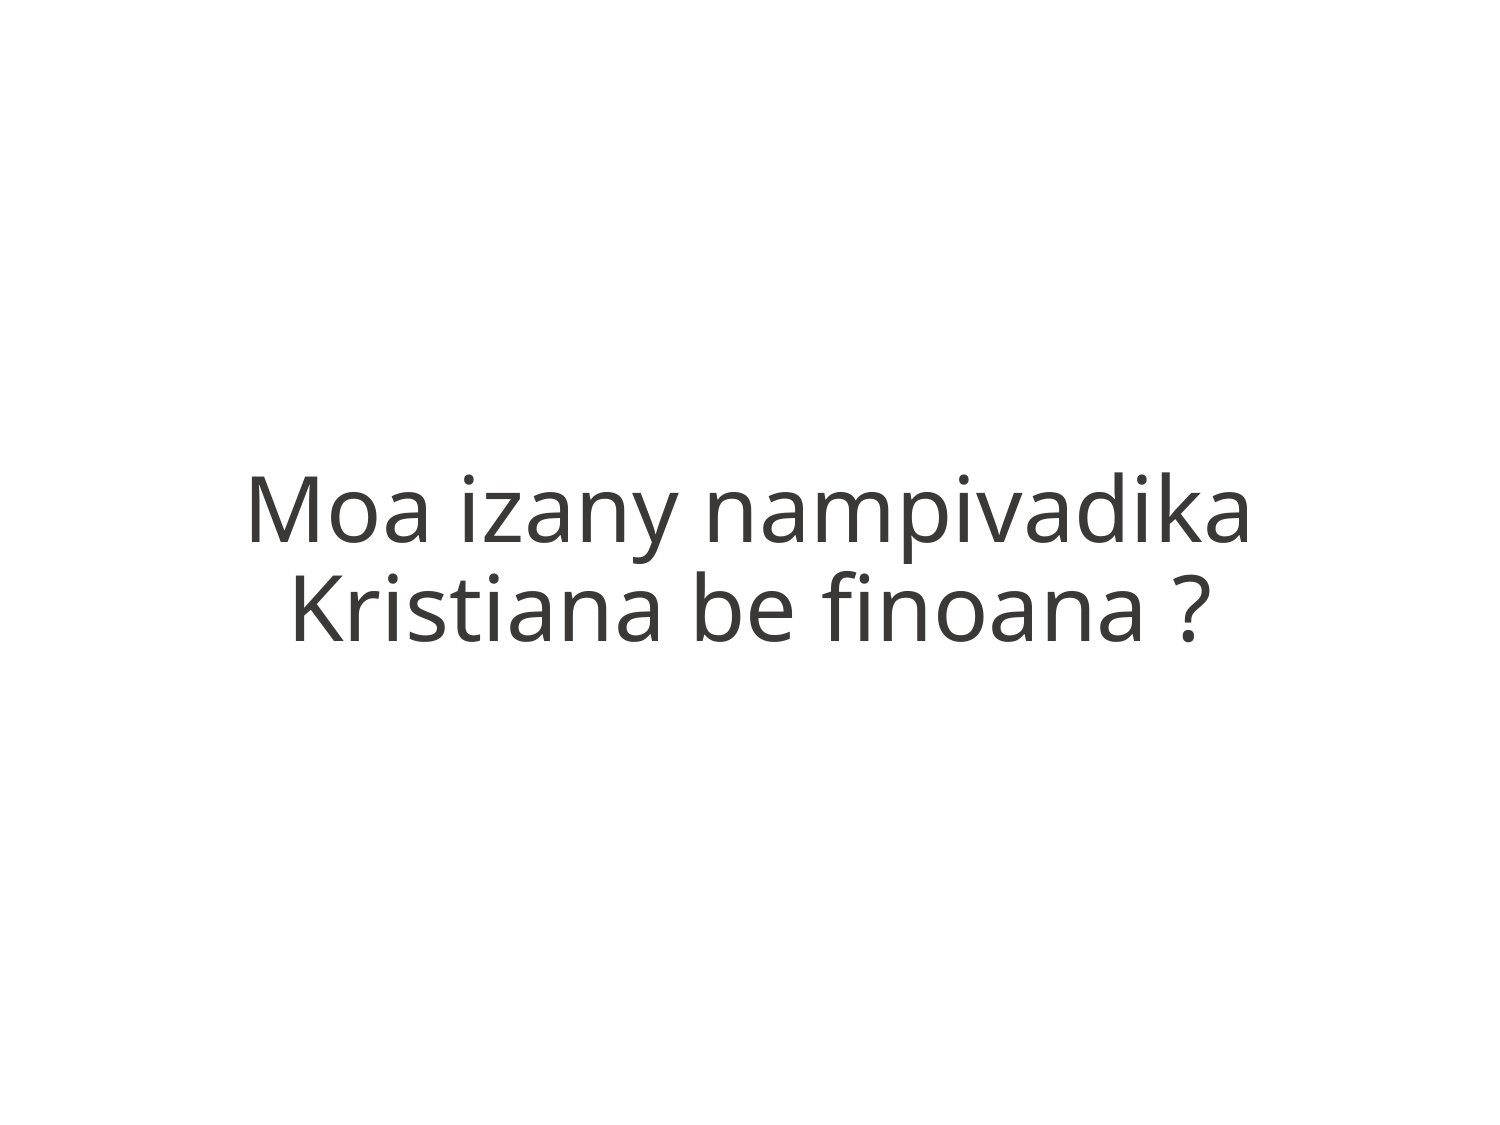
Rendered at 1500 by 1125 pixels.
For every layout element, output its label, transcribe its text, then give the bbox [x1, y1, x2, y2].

title Moa izany nampivadika Kristiana be finoana ? [51, 453, 1449, 672]
